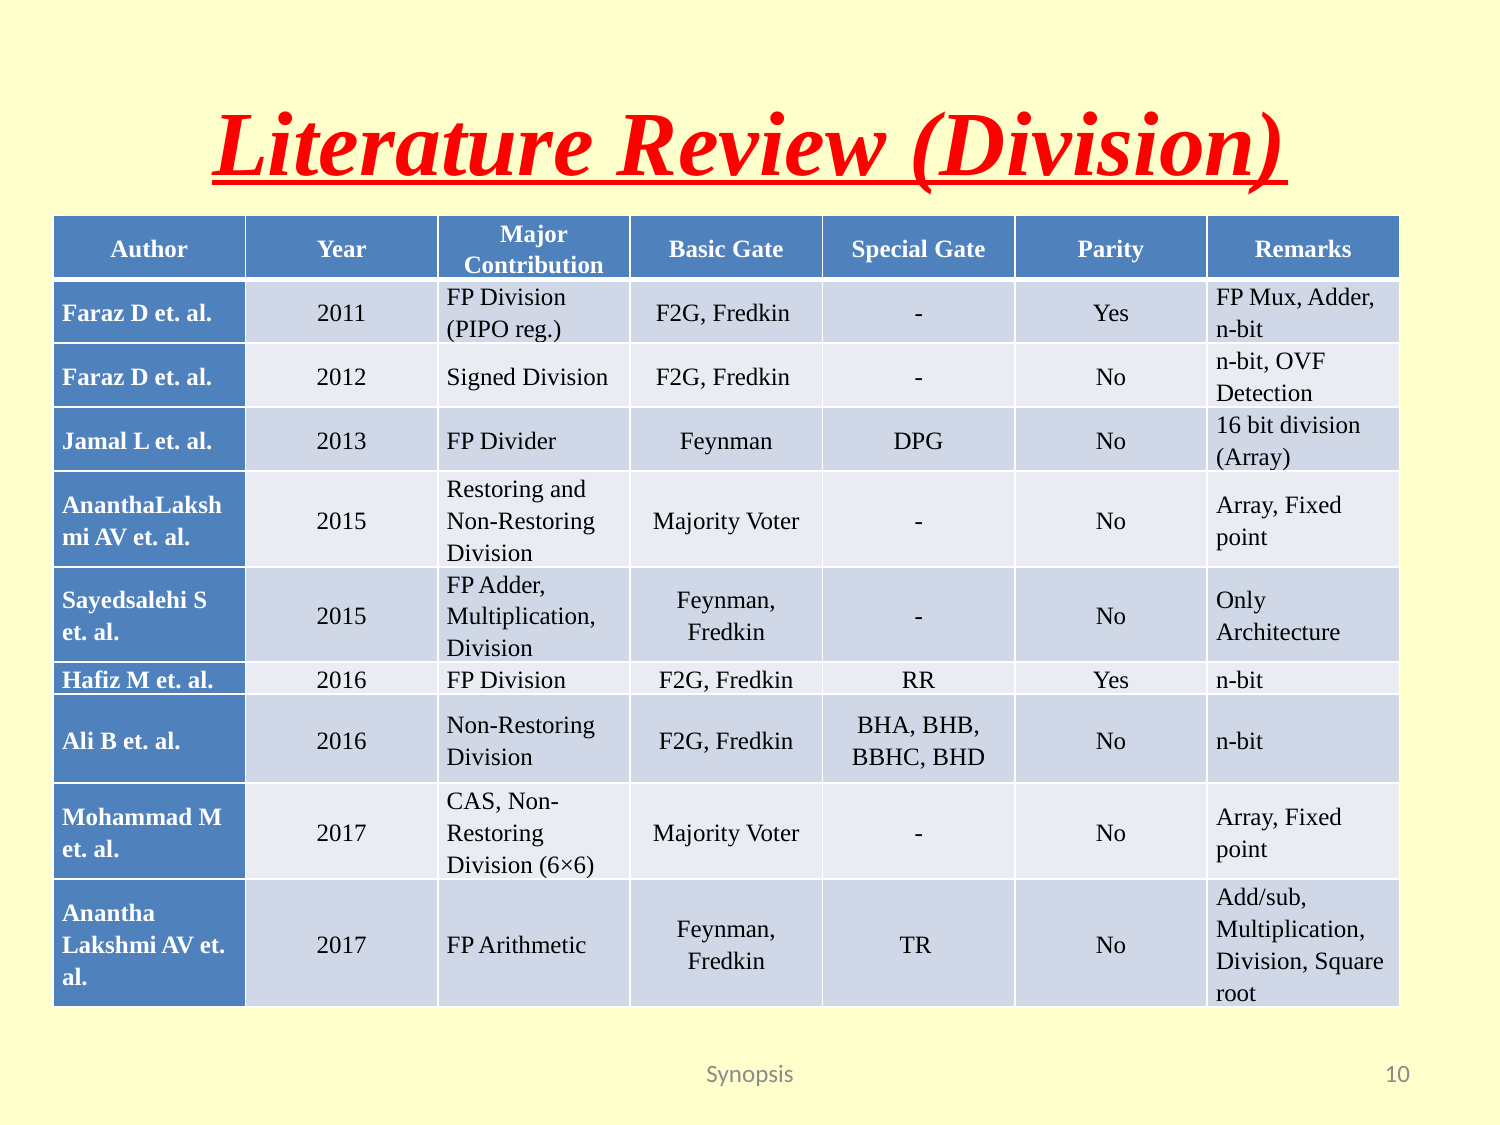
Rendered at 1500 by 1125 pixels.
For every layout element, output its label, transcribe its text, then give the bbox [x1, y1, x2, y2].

table_cell n-bit, OVF Detection [1208, 344, 1399, 406]
table_cell FP Arithmetic [439, 880, 629, 1006]
table_header Parity [1016, 216, 1206, 277]
title Literature Review (Division) [75, 45, 1425, 233]
table_cell - [823, 784, 1014, 878]
table_cell DPG [823, 408, 1014, 470]
table_header Major Contribution [439, 216, 629, 277]
table_cell FP Mux, Adder, n-bit [1208, 282, 1399, 342]
table_cell No [1016, 695, 1206, 782]
table_cell F2G, Fredkin [631, 663, 822, 693]
table_cell 2011 [246, 282, 437, 342]
table_cell FP Adder, Multiplication, Division [439, 568, 629, 661]
table_cell - [823, 282, 1014, 342]
slide_number 10 [1074, 1042, 1425, 1103]
table_cell Array, Fixed point [1208, 784, 1399, 878]
table_cell 2017 [246, 880, 437, 1006]
table_cell 2013 [246, 408, 437, 470]
table_header Special Gate [823, 216, 1014, 277]
table_cell No [1016, 784, 1206, 878]
table_cell 2016 [246, 695, 437, 782]
table_cell AnanthaLakshmi AV et. al. [54, 472, 245, 566]
table_cell No [1016, 568, 1206, 661]
table_cell Yes [1016, 663, 1206, 693]
table_cell No [1016, 408, 1206, 470]
table_cell Feynman [631, 408, 822, 470]
table_cell RR [823, 663, 1014, 693]
table_cell CAS, Non-Restoring Division (6×6) [439, 784, 629, 878]
table_cell Only Architecture [1208, 568, 1399, 661]
table_cell F2G, Fredkin [631, 282, 822, 342]
table_cell FP Division (PIPO reg.) [439, 282, 629, 342]
table_cell Yes [1016, 282, 1206, 342]
table_cell n-bit [1208, 663, 1399, 693]
table_cell FP Divider [439, 408, 629, 470]
table_cell Hafiz M et. al. [54, 663, 245, 693]
table_cell Array, Fixed point [1208, 472, 1399, 566]
table_cell Sayedsalehi S et. al. [54, 568, 245, 661]
table_cell 2012 [246, 344, 437, 406]
table_cell Anantha Lakshmi AV et. al. [54, 880, 245, 1006]
table_cell No [1016, 880, 1206, 1006]
table_cell Majority Voter [631, 472, 822, 566]
table_cell Faraz D et. al. [54, 282, 245, 342]
footer Synopsis [512, 1042, 988, 1103]
table_cell Add/sub, Multiplication, Division, Square root [1208, 880, 1399, 1006]
table_header Author [54, 216, 245, 277]
table_cell 2015 [246, 568, 437, 661]
table_cell F2G, Fredkin [631, 695, 822, 782]
table_cell No [1016, 344, 1206, 406]
table_cell Majority Voter [631, 784, 822, 878]
table_cell 16 bit division (Array) [1208, 408, 1399, 470]
table_cell n-bit [1208, 695, 1399, 782]
table_header Basic Gate [631, 216, 822, 277]
table_header Remarks [1208, 216, 1399, 277]
table_cell Restoring and Non-Restoring Division [439, 472, 629, 566]
table_cell F2G, Fredkin [631, 344, 822, 406]
table_cell - [823, 472, 1014, 566]
table_cell Feynman, Fredkin [631, 568, 822, 661]
table_cell 2016 [246, 663, 437, 693]
table_cell 2017 [246, 784, 437, 878]
table_cell Faraz D et. al. [54, 344, 245, 406]
table_cell Non-Restoring Division [439, 695, 629, 782]
table_cell 2015 [246, 472, 437, 566]
table_cell FP Division [439, 663, 629, 693]
table_cell - [823, 344, 1014, 406]
table_cell - [823, 568, 1014, 661]
table_cell BHA, BHB, BBHC, BHD [823, 695, 1014, 782]
table_cell Ali B et. al. [54, 695, 245, 782]
table_cell Signed Division [439, 344, 629, 406]
table_cell TR [823, 880, 1014, 1006]
table_cell No [1016, 472, 1206, 566]
table_cell Feynman, Fredkin [631, 880, 822, 1006]
table_header Year [246, 216, 437, 277]
table_cell Mohammad M et. al. [54, 784, 245, 878]
table_cell Jamal L et. al. [54, 408, 245, 470]
